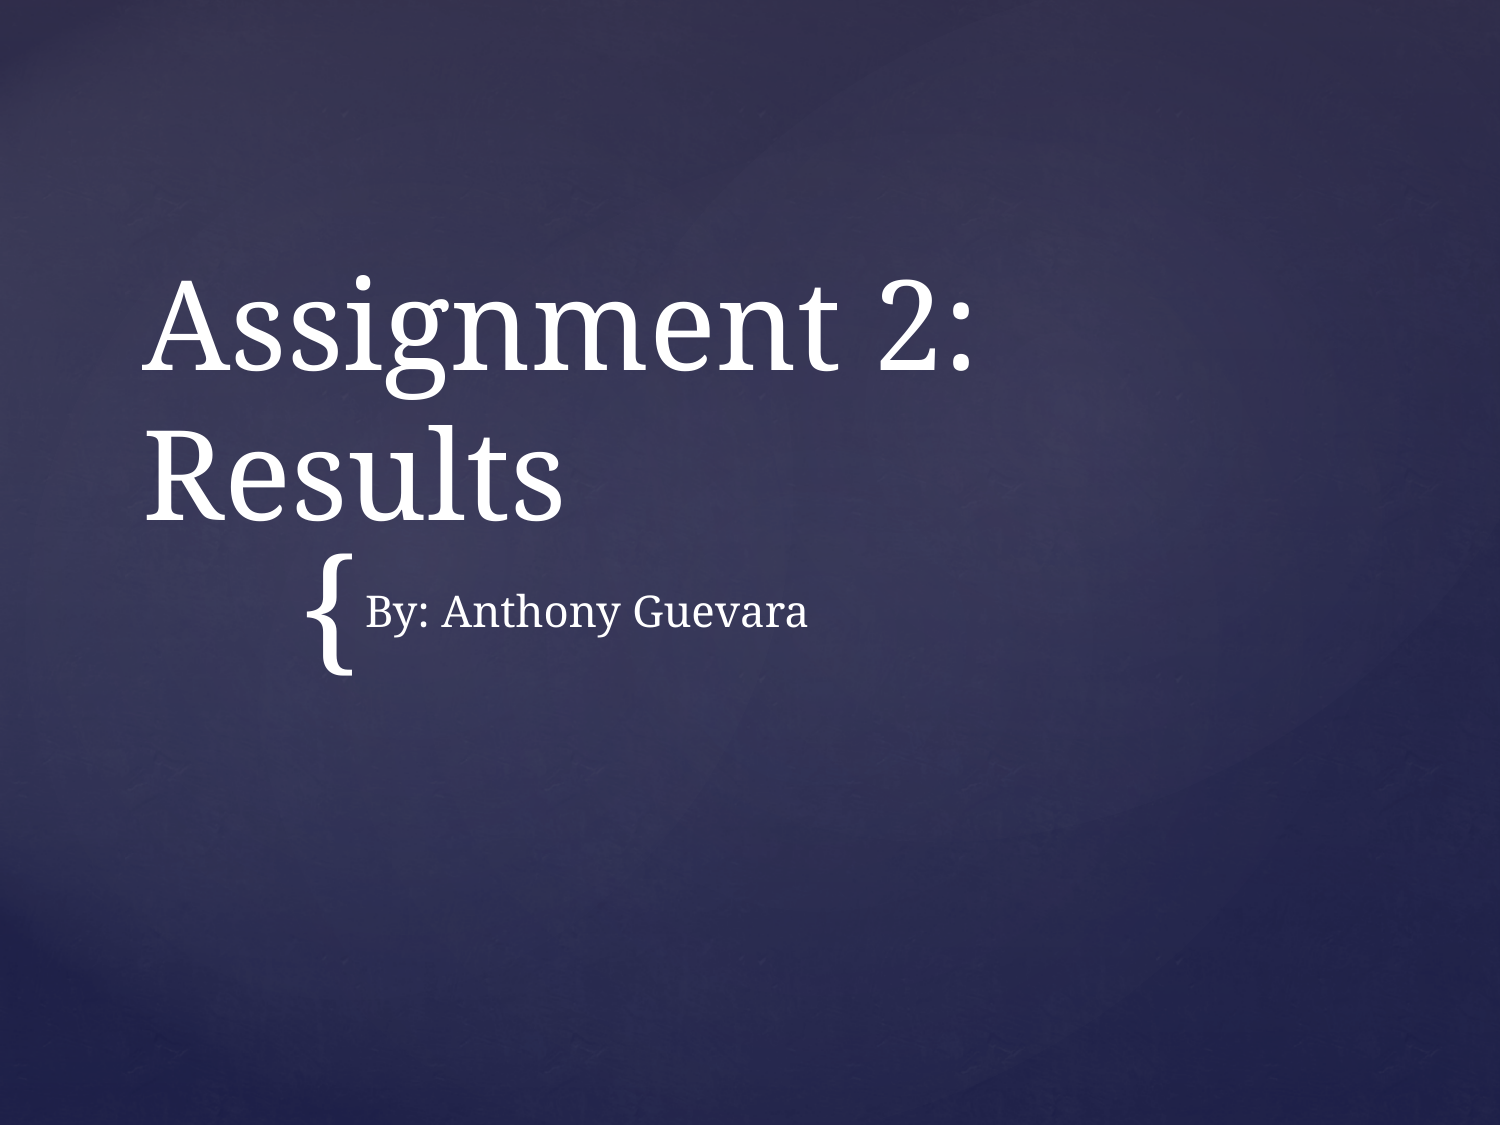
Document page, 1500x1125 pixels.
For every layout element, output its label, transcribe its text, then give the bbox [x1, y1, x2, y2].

subtitle By: Anthony Guevara [350, 553, 1363, 667]
title Assignment 2: Results [127, 200, 1365, 554]
